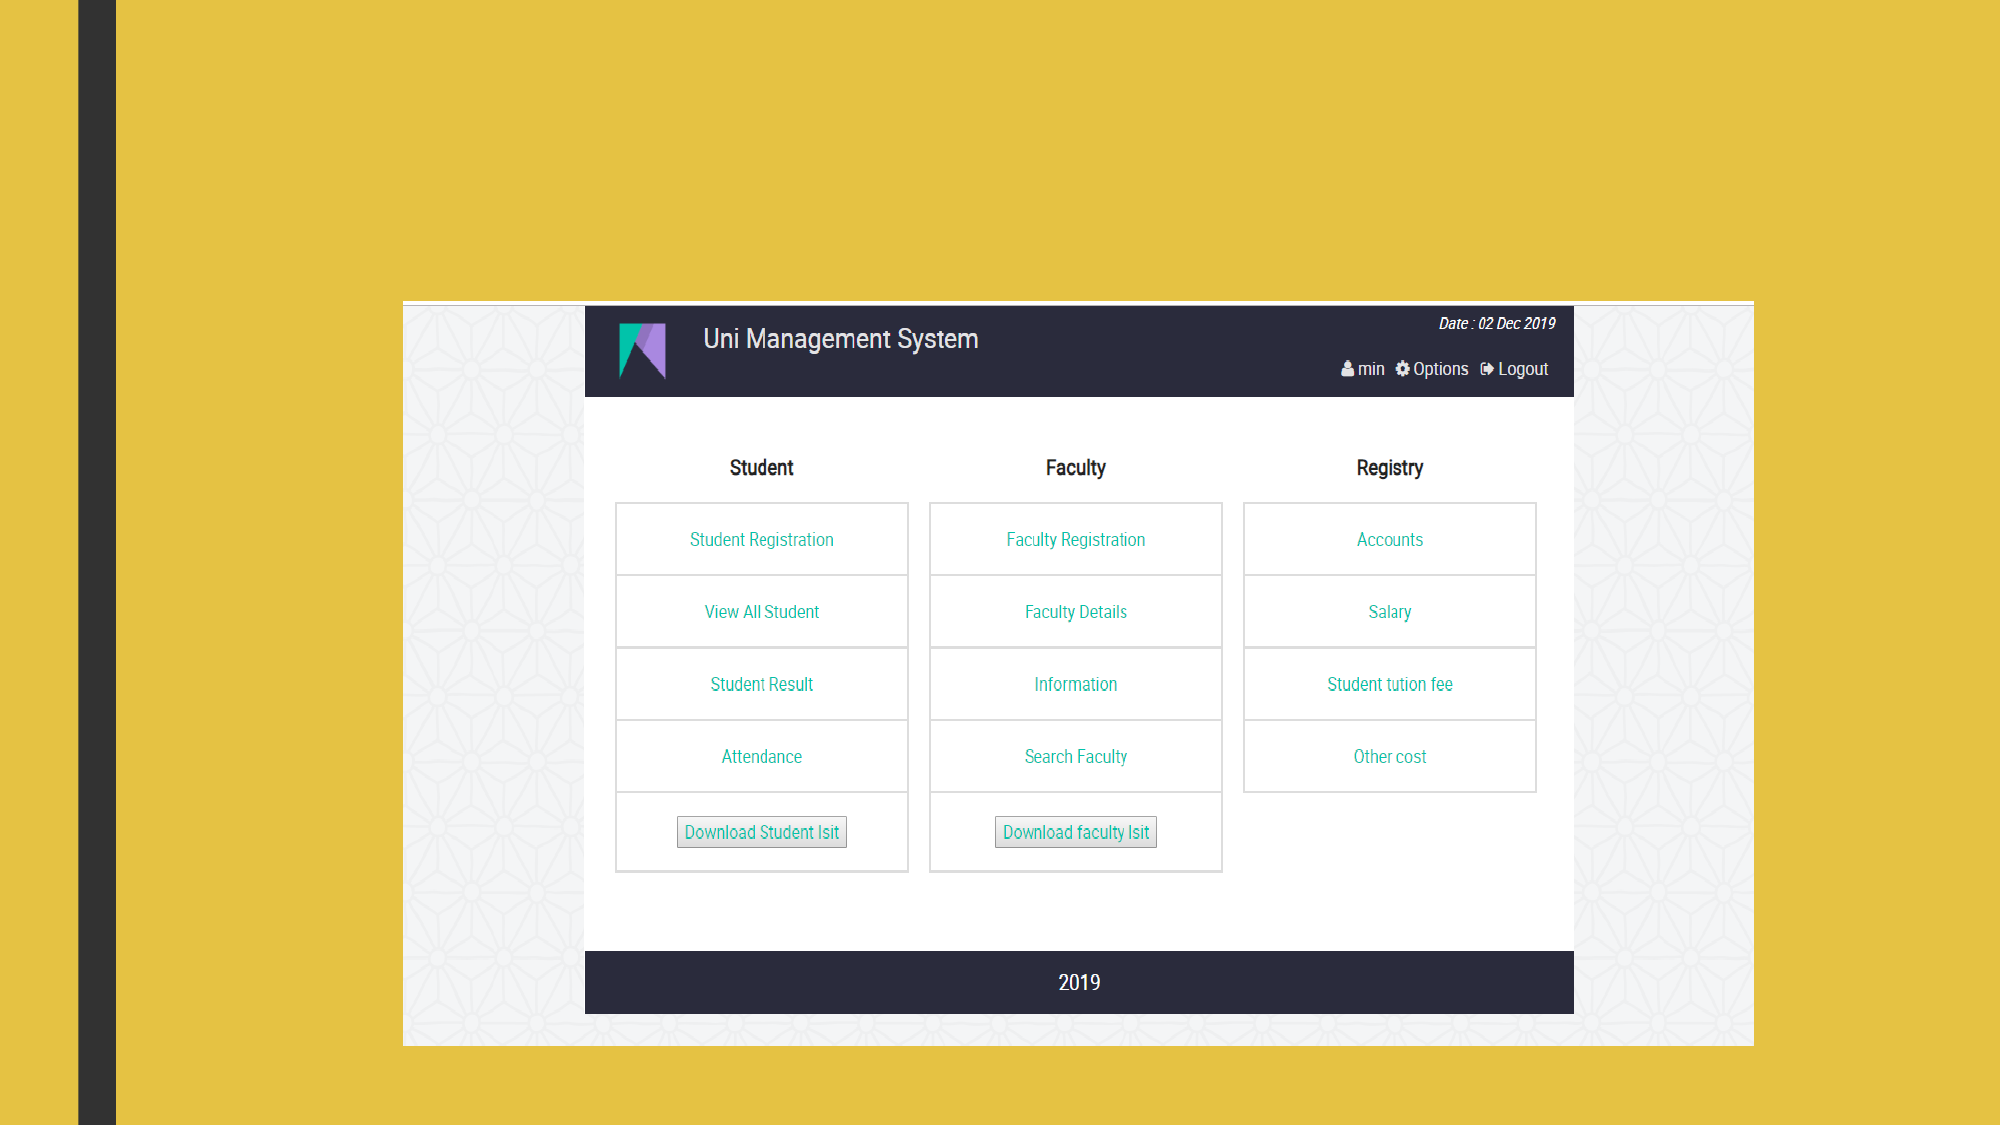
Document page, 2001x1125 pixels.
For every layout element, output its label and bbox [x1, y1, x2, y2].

list [403, 301, 1754, 1047]
